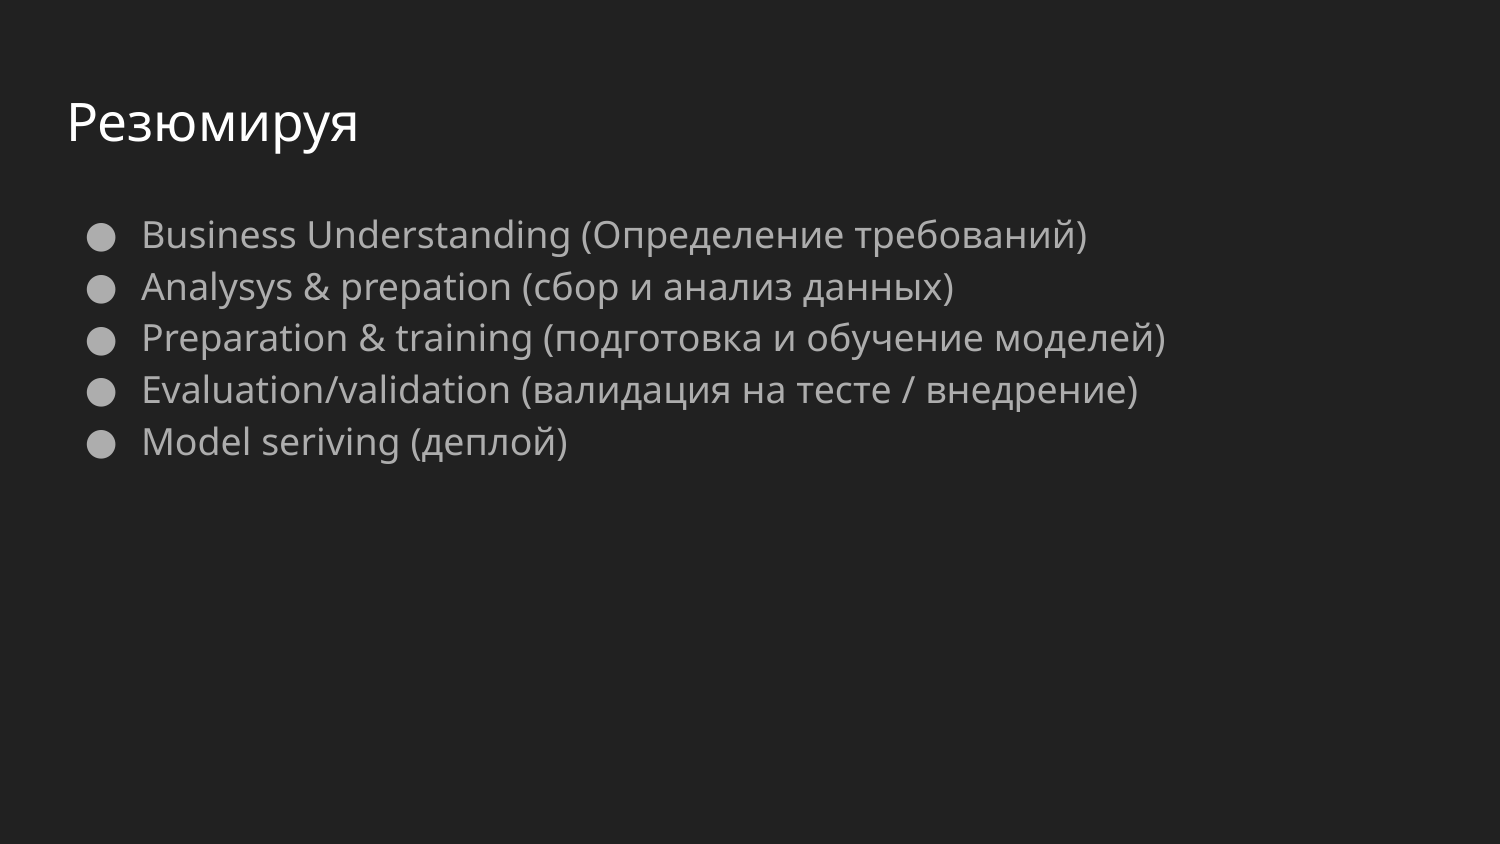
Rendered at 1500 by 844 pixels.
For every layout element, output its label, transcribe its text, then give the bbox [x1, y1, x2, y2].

list Business Understanding (Определение требований) Analysys & prepation (сбор и анализ данных) Preparation & training (подготовка и обучение моделей) Evaluation/validation (валидация на тесте / внедрение) Model seriving (деплой) [51, 189, 1449, 750]
title Резюмируя [51, 72, 1449, 167]
